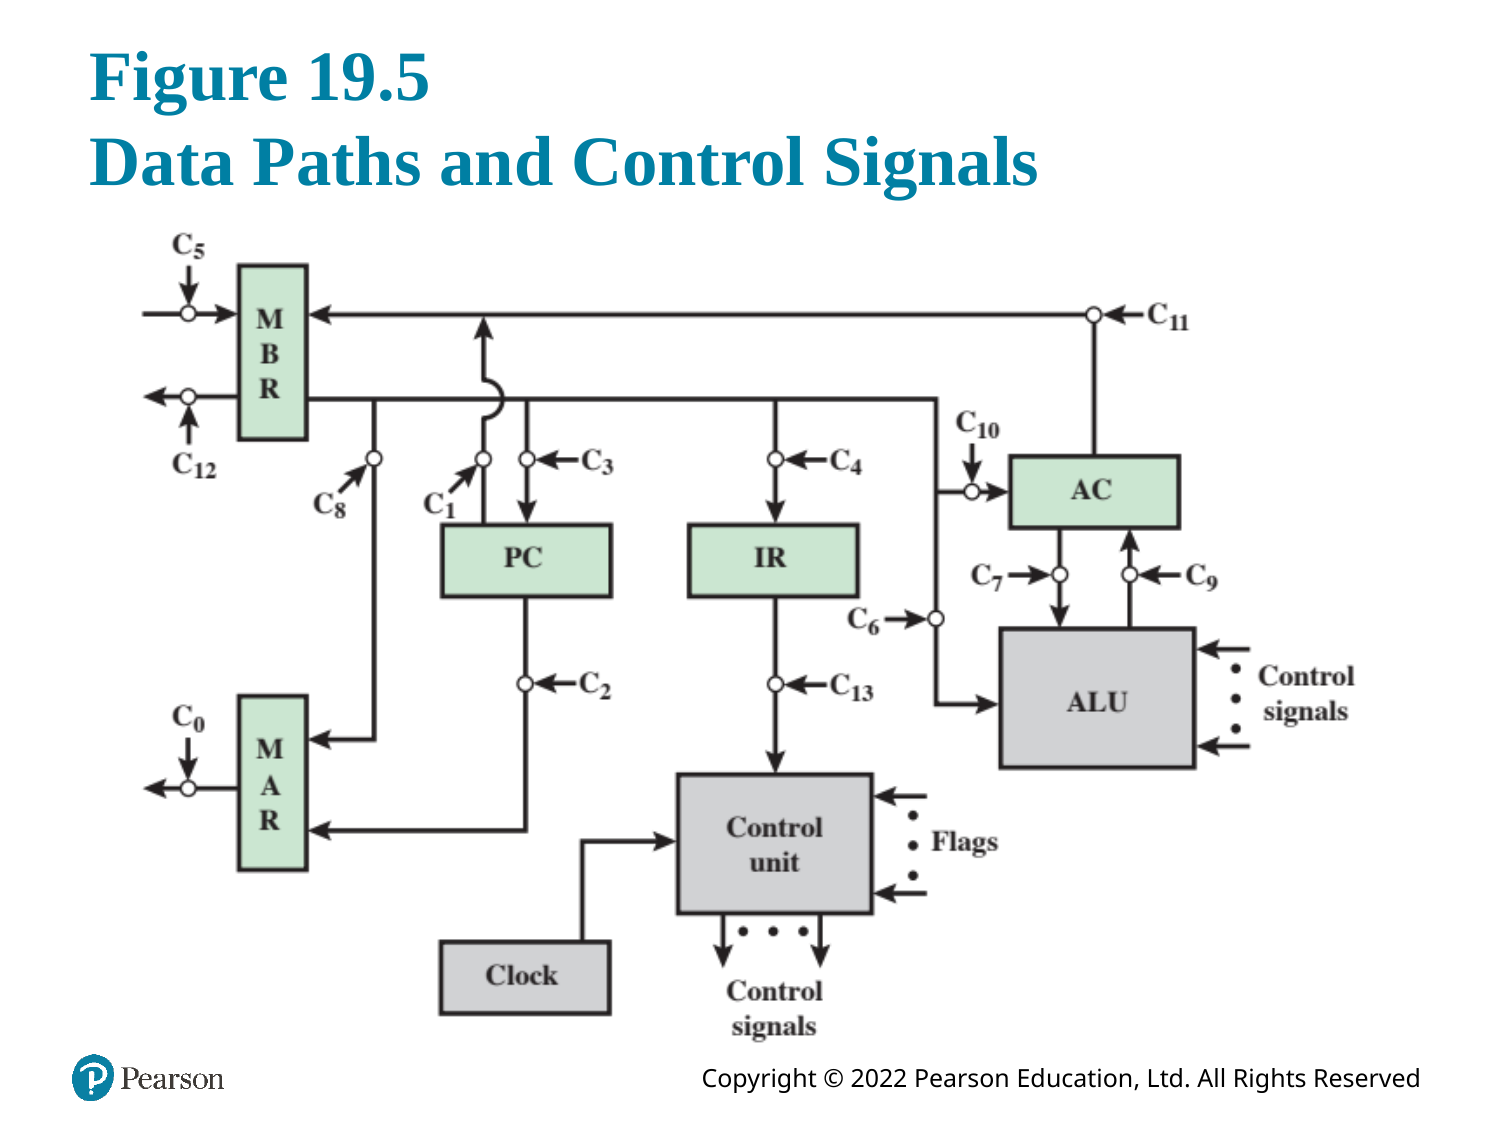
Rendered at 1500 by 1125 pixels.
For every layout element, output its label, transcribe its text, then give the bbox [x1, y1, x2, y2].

picture [81, 1063, 106, 1088]
picture [72, 1088, 82, 1101]
picture [135, 219, 1365, 1047]
picture [72, 1054, 88, 1070]
title Figure 19.5 Data Paths and Control Signals [75, 30, 1470, 207]
picture [99, 1054, 224, 1101]
